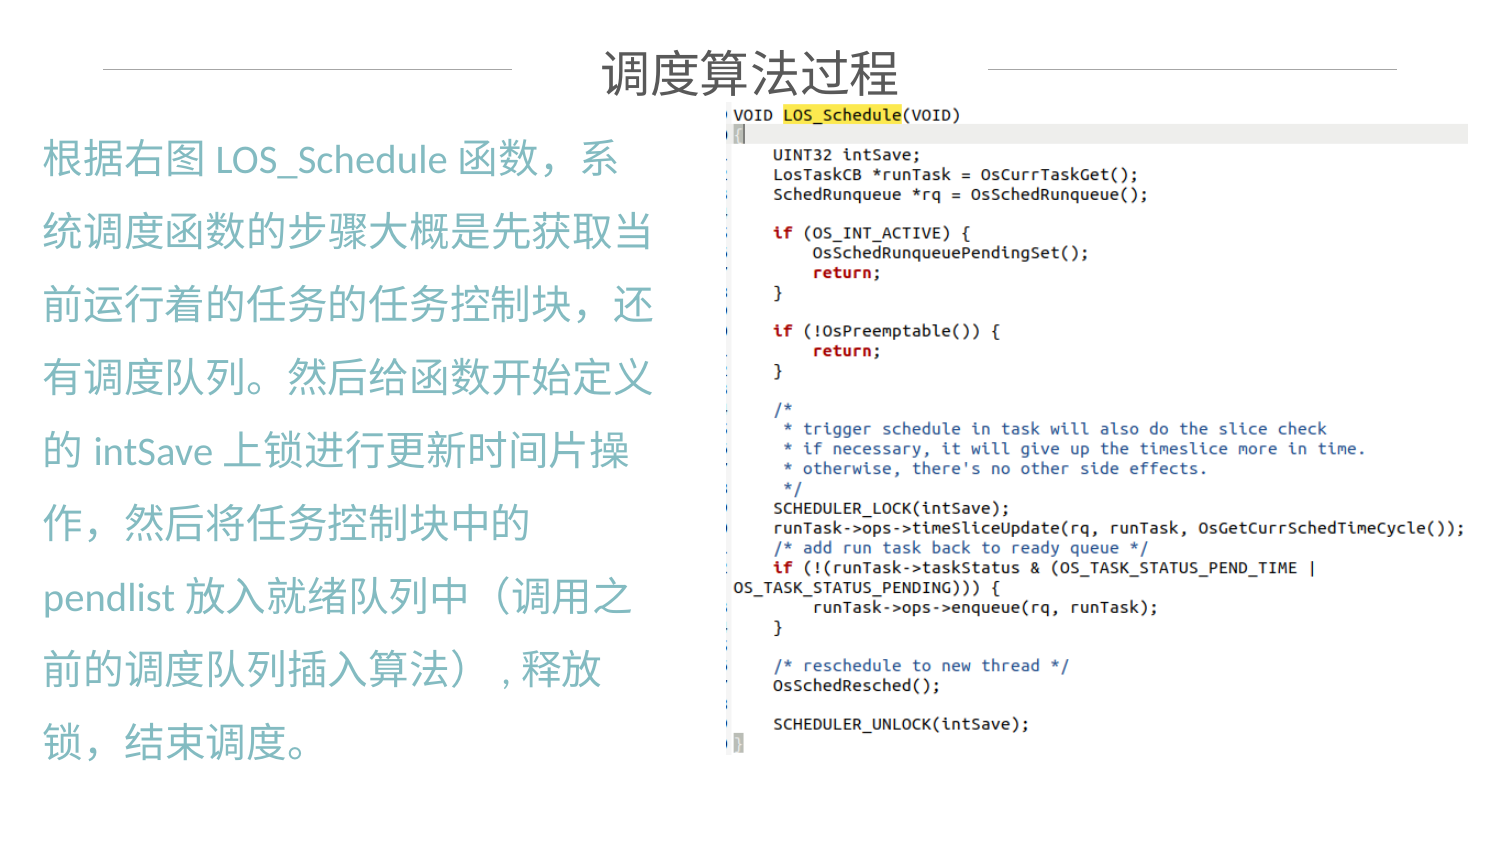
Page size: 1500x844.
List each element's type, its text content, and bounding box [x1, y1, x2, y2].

text_box 调度算法过程 [519, 42, 981, 68]
text_box 调度算法过程 [519, 70, 981, 103]
text_box 根据右图LOS_Schedule函数，系统调度函数的步骤大概是先获取当前运行着的任务的任务控制块，还有调度队列。然后给函数开始定义的intSave上锁进行更新时间片操作，然后将任务控制块中的pendlist放入就绪队列中（调用之前的调度队列插入算法）,释放锁，结束调度。 [32, 102, 668, 844]
picture [726, 102, 1468, 755]
